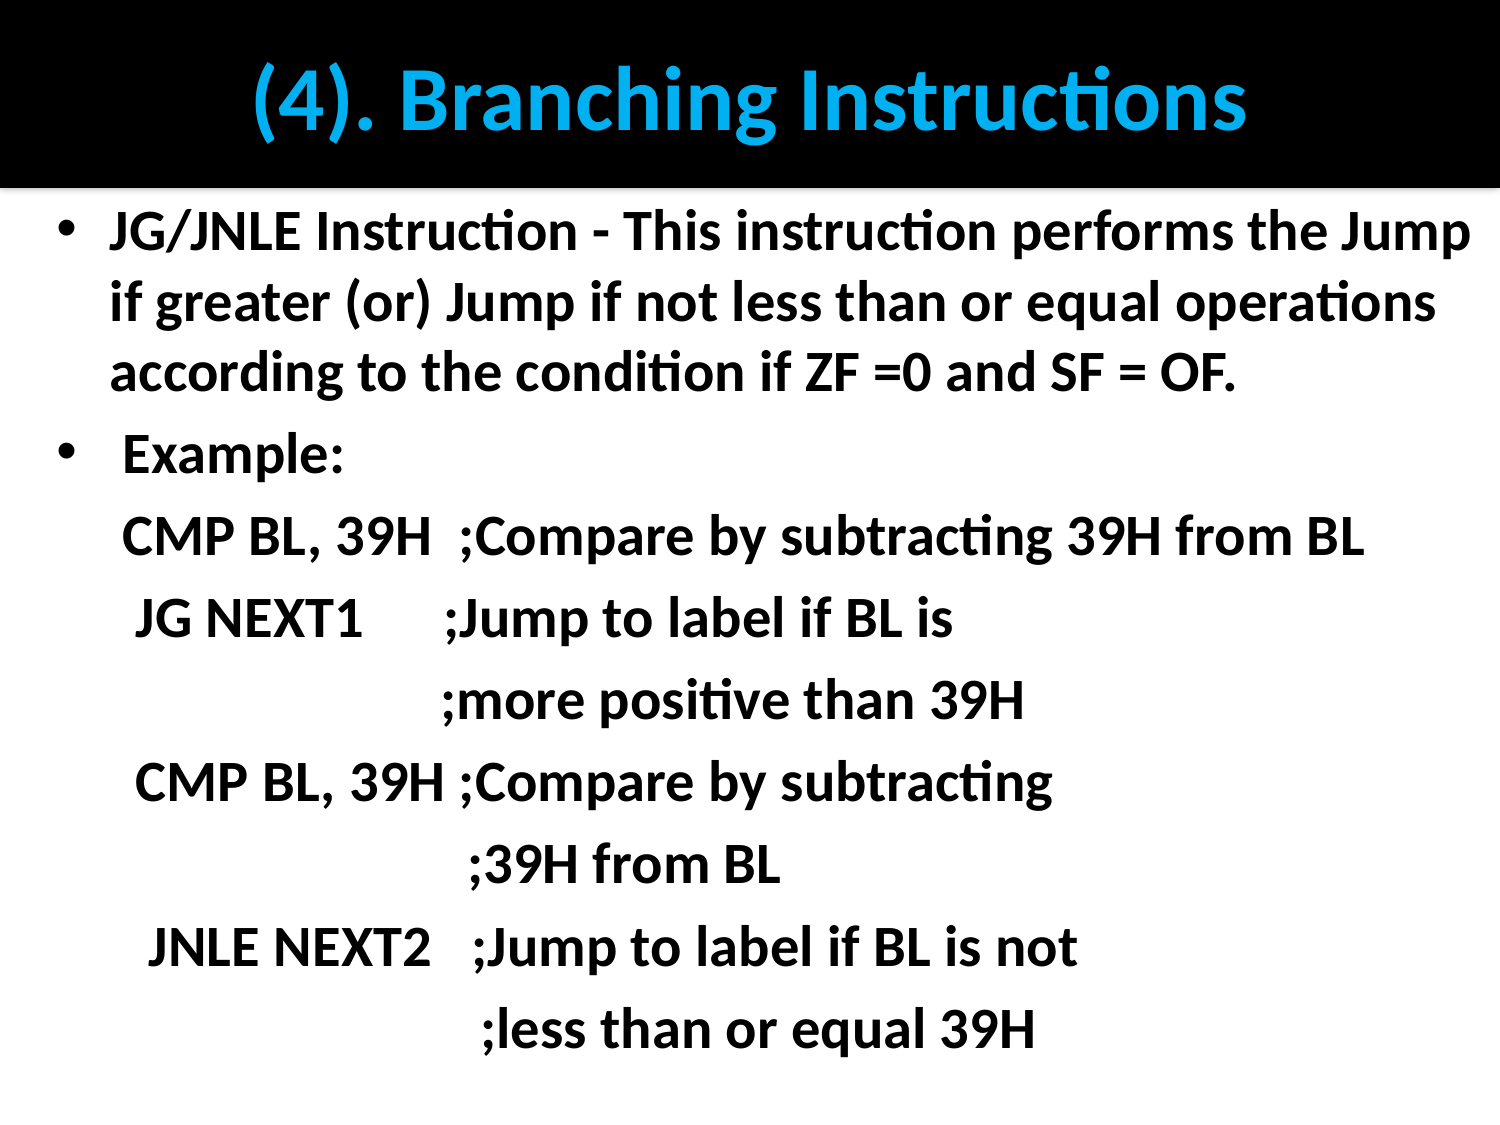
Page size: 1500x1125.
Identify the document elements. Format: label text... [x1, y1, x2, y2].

list JG/JNLE Instruction - This instruction performs the Jump if greater (or) Jump if not less than or equal operations according to the condition if ZF =0 and SF = OF. Example: CMP BL, 39H ;Compare by subtracting 39H from BL JG NEXT1 ;Jump to label if BL is ;more positive than 39H CMP BL, 39H ;Compare by subtracting ;39H from BL JNLE NEXT2 ;Jump to label if BL is not ;less than or equal 39H [41, 194, 1500, 1102]
title (4). Branching Instructions [0, 0, 1500, 188]
